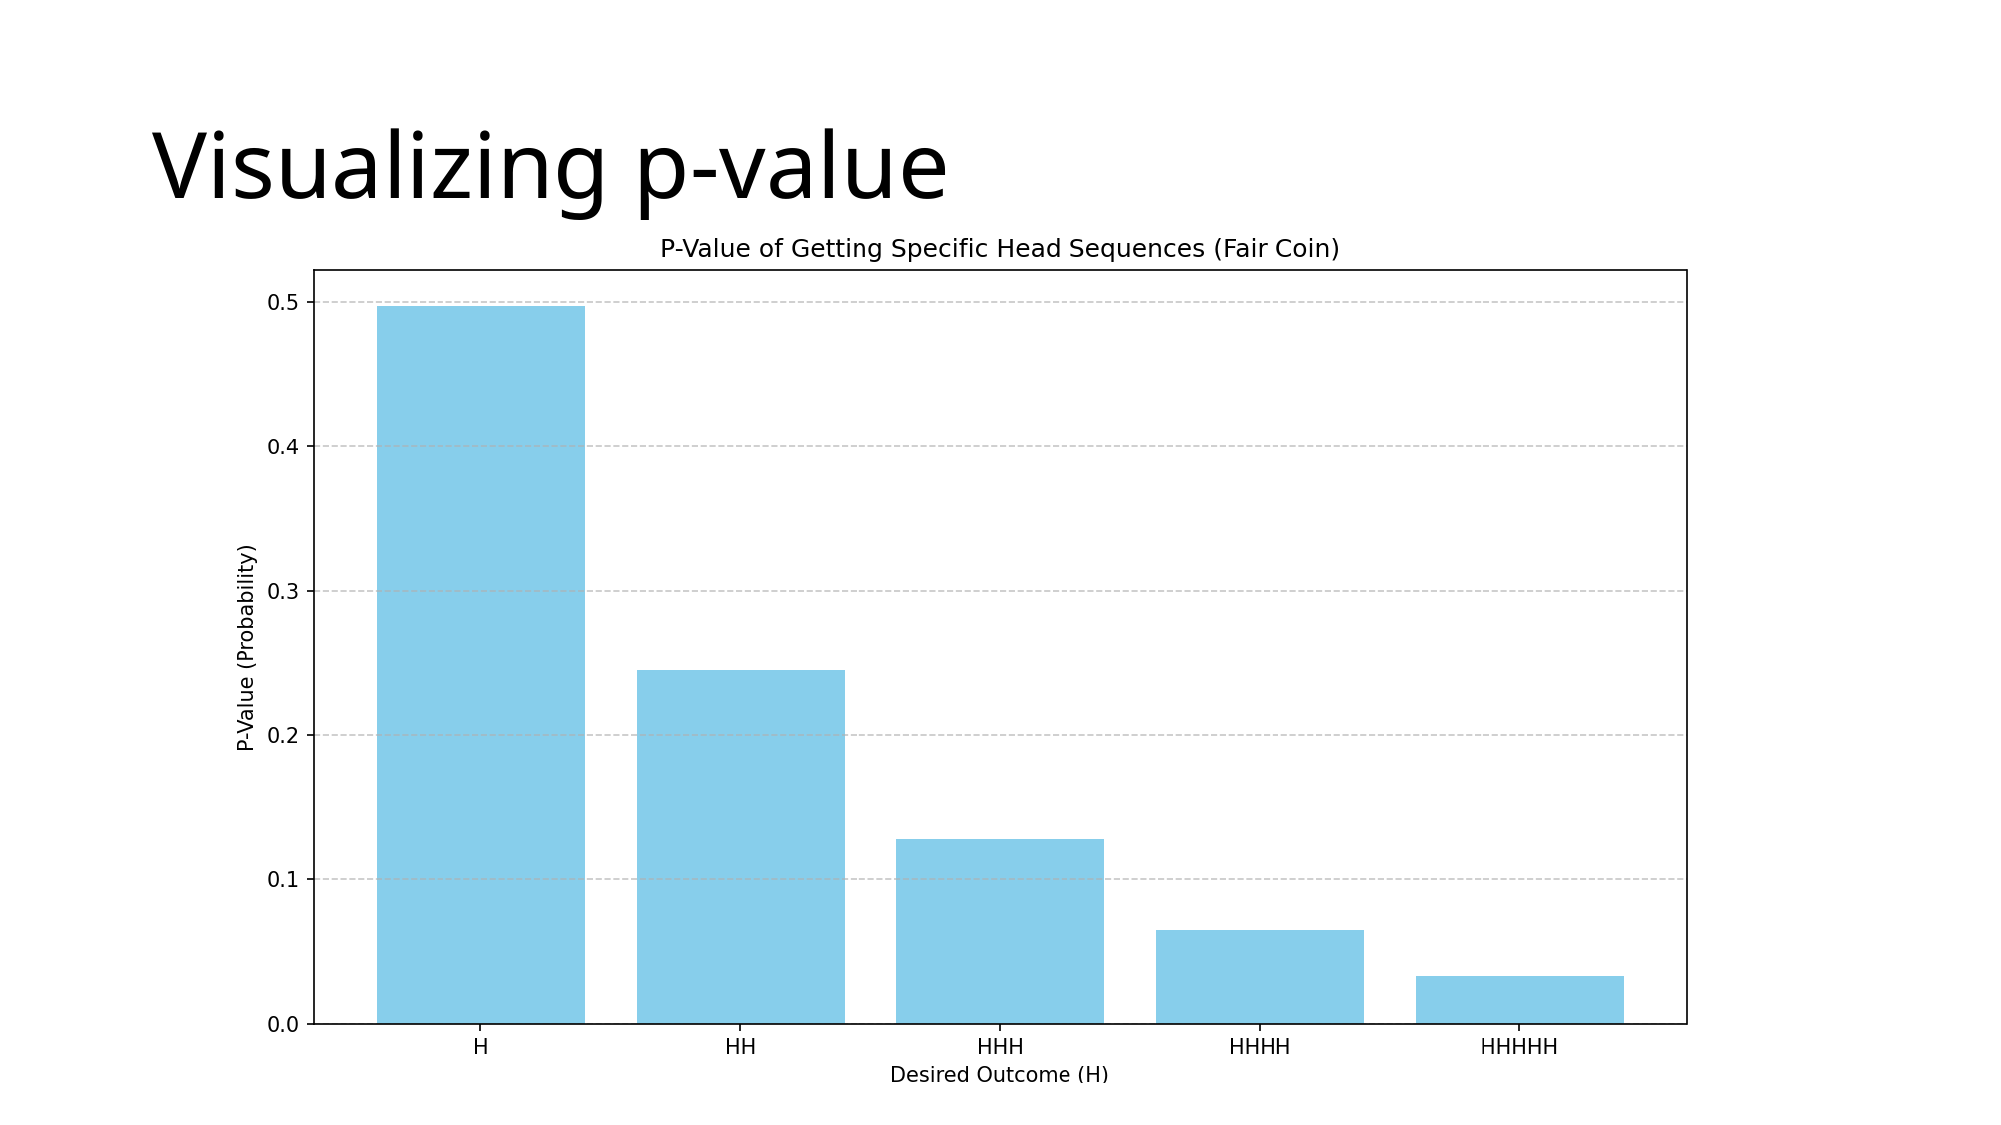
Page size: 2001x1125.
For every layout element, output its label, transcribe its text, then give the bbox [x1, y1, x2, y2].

title Visualizing p-value [137, 59, 1863, 278]
picture [235, 229, 1690, 1083]
